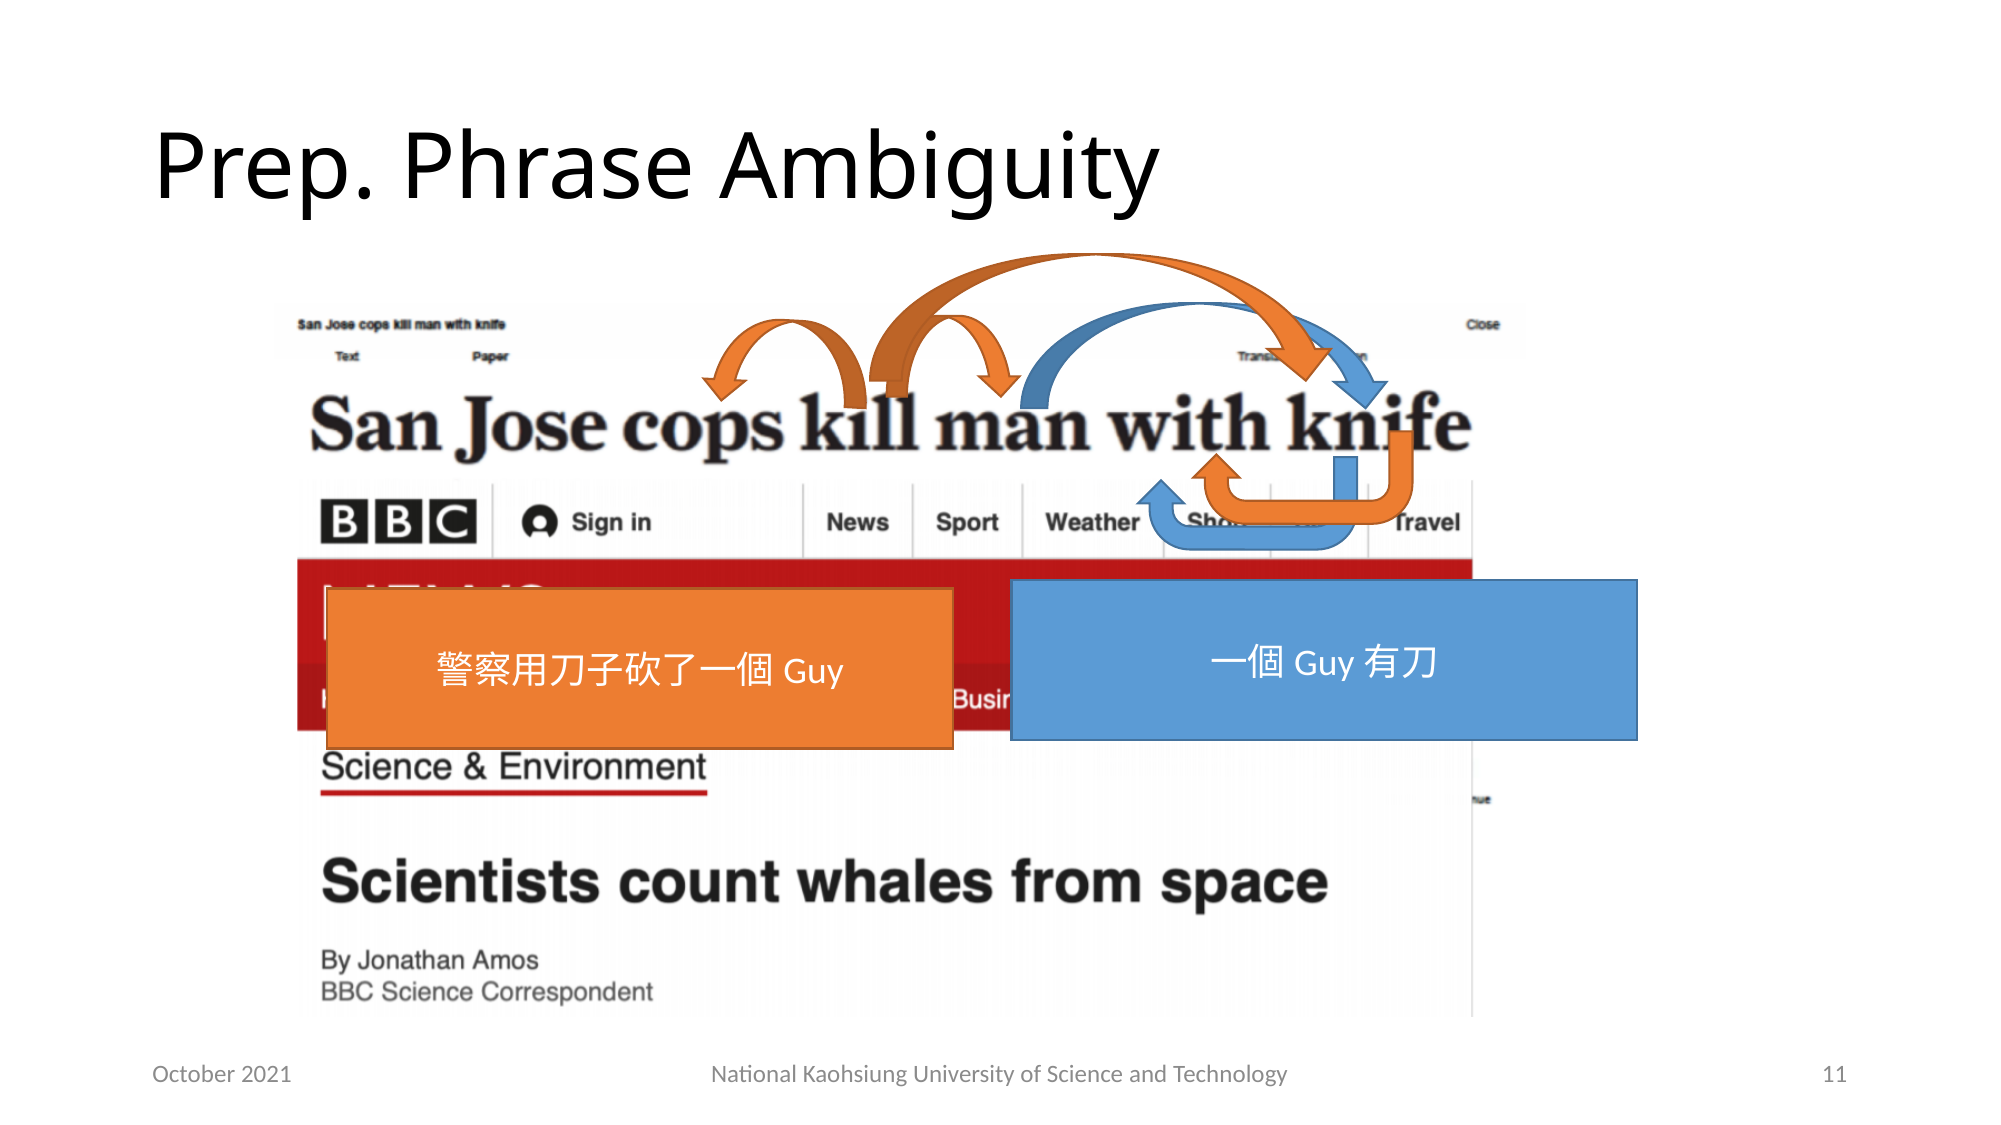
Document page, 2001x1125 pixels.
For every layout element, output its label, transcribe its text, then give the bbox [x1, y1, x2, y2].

footer National Kaohsiung University of Science and Technology [662, 1042, 1338, 1103]
text_box [912, 253, 1280, 303]
slide_number 11 [1412, 1042, 1863, 1103]
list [274, 303, 1526, 1017]
title Prep. Phrase Ambiguity [137, 59, 1863, 278]
text_box 一個Guy有刀 [1526, 579, 1638, 741]
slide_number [137, 1042, 588, 1103]
